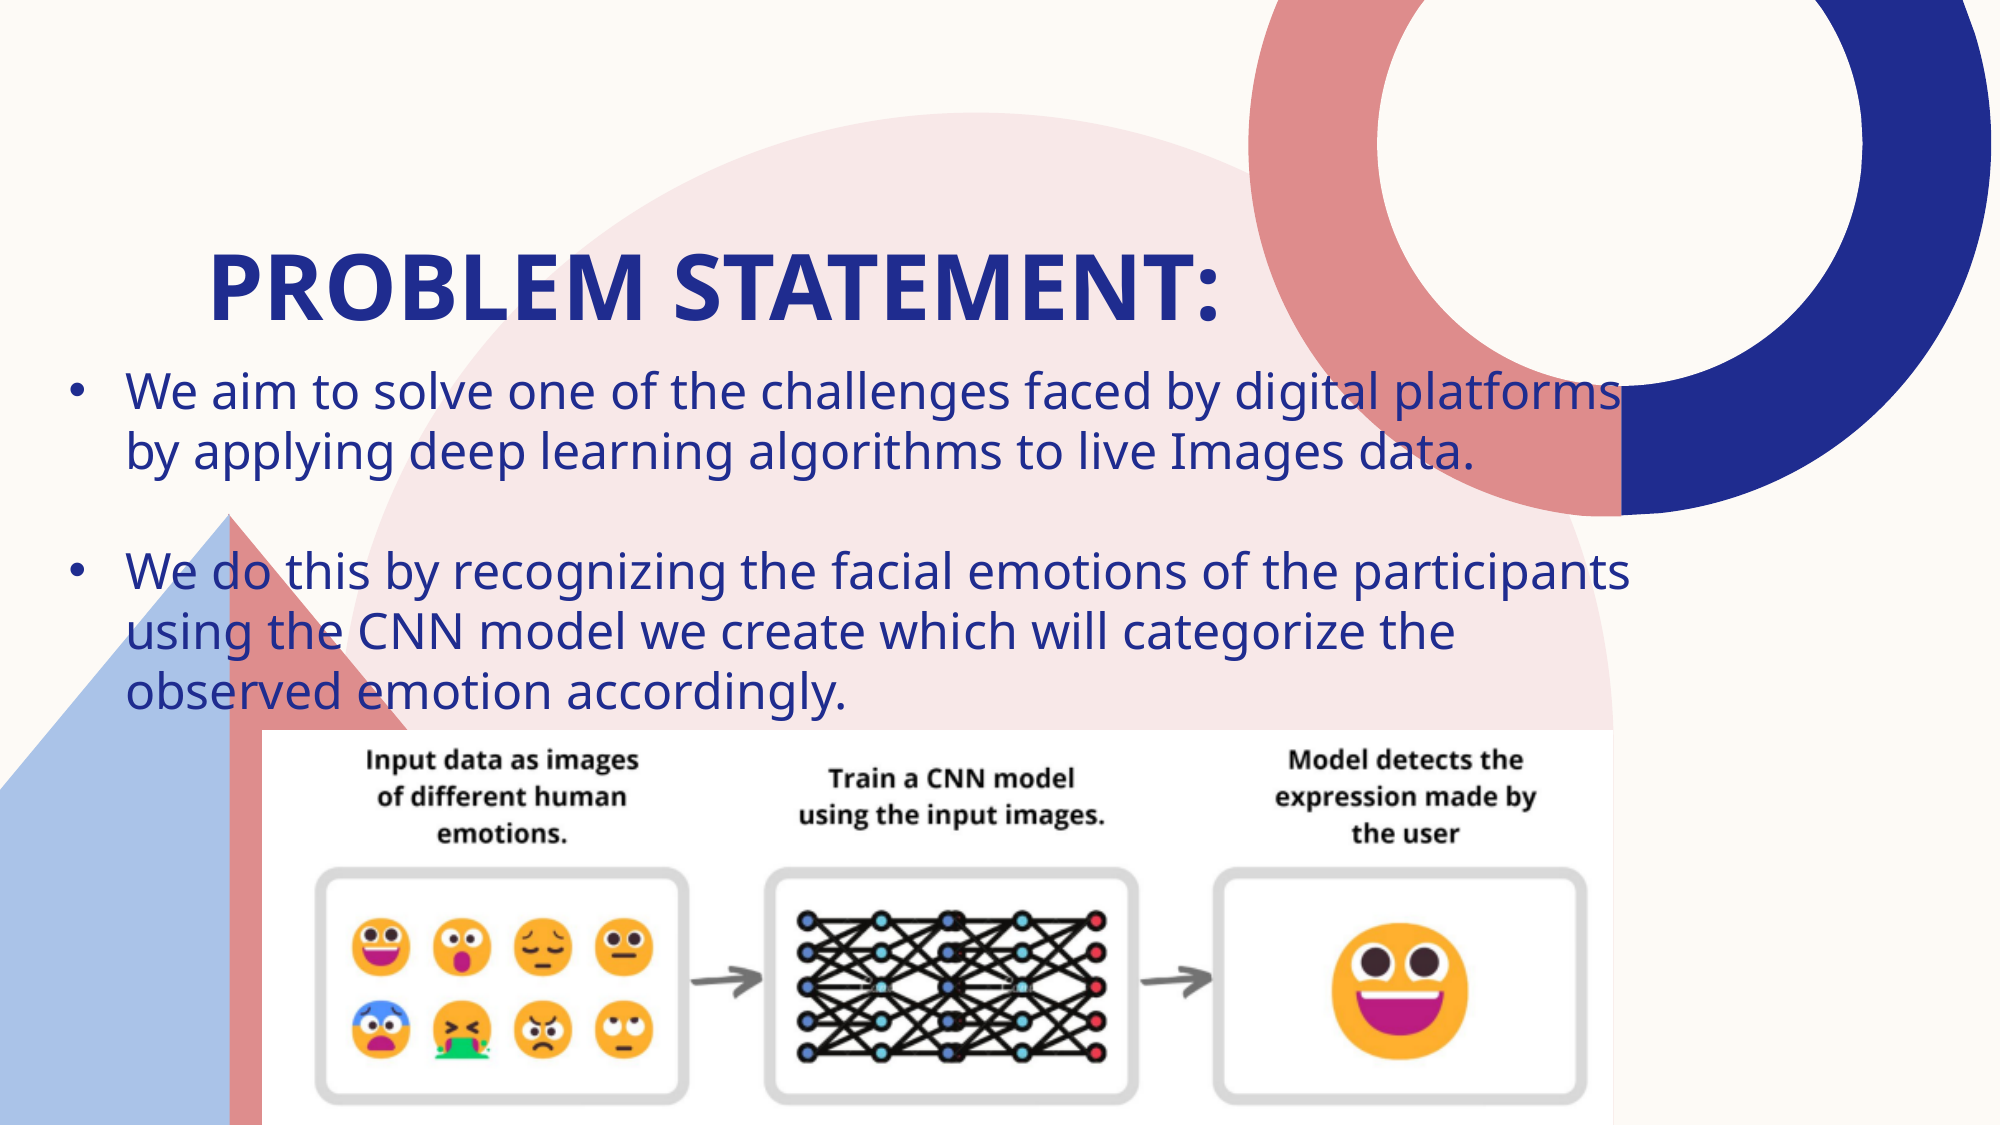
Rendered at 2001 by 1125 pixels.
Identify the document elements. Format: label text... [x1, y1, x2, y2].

title Problem statement: [68, 221, 1361, 359]
list We aim to solve one of the challenges faced by digital platforms by applying deep learning algorithms to live Images data. We do this by recognizing the facial emotions of the participants using the CNN model we create which will categorize the observed emotion accordingly. [68, 359, 1689, 811]
picture [262, 730, 1613, 1125]
